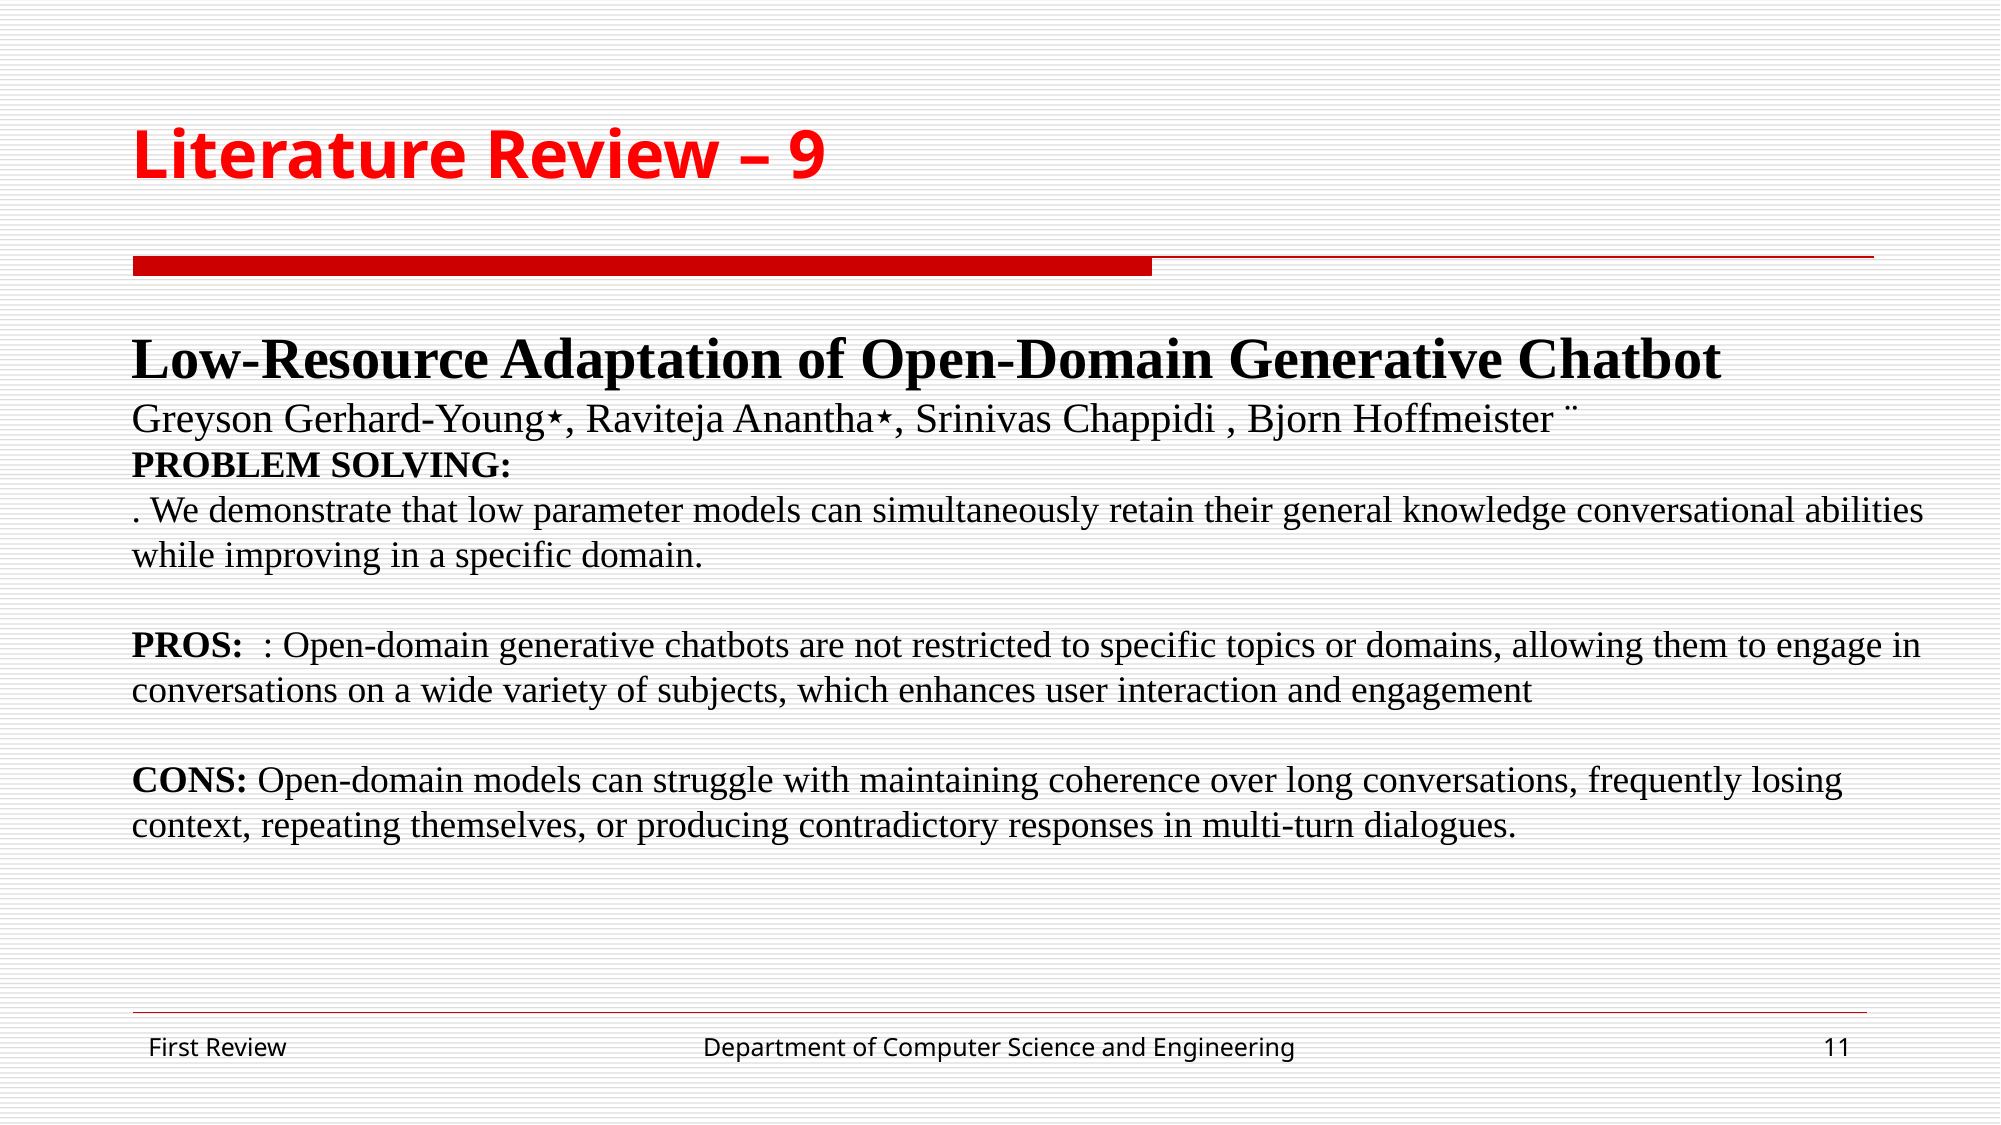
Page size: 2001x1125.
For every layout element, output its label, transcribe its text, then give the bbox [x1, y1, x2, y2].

title Literature Review – 9 [116, 0, 1867, 200]
footer Department of Computer Science and Engineering [683, 1024, 1317, 1103]
picture [0, 0, 2001, 1125]
slide_number ‹#› [1433, 1024, 1867, 1103]
slide_number First Review [133, 1024, 567, 1103]
text_box Low-Resource Adaptation of Open-Domain Generative Chatbot Greyson Gerhard-Young⭑, Raviteja Anantha⭑, Srinivas Chappidi , Bjorn Hoffmeister ¨ PROBLEM SOLVING: . We demonstrate that low parameter models can simultaneously retain their general knowledge conversational abilities while improving in a specific domain. PROS: : Open-domain generative chatbots are not restricted to specific topics or domains, allowing them to engage in conversations on a wide variety of subjects, which enhances user interaction and engagement CONS: Open-domain models can struggle with maintaining coherence over long conversations, frequently losing context, repeating themselves, or producing contradictory responses in multi-turn dialogues. [116, 305, 1968, 861]
